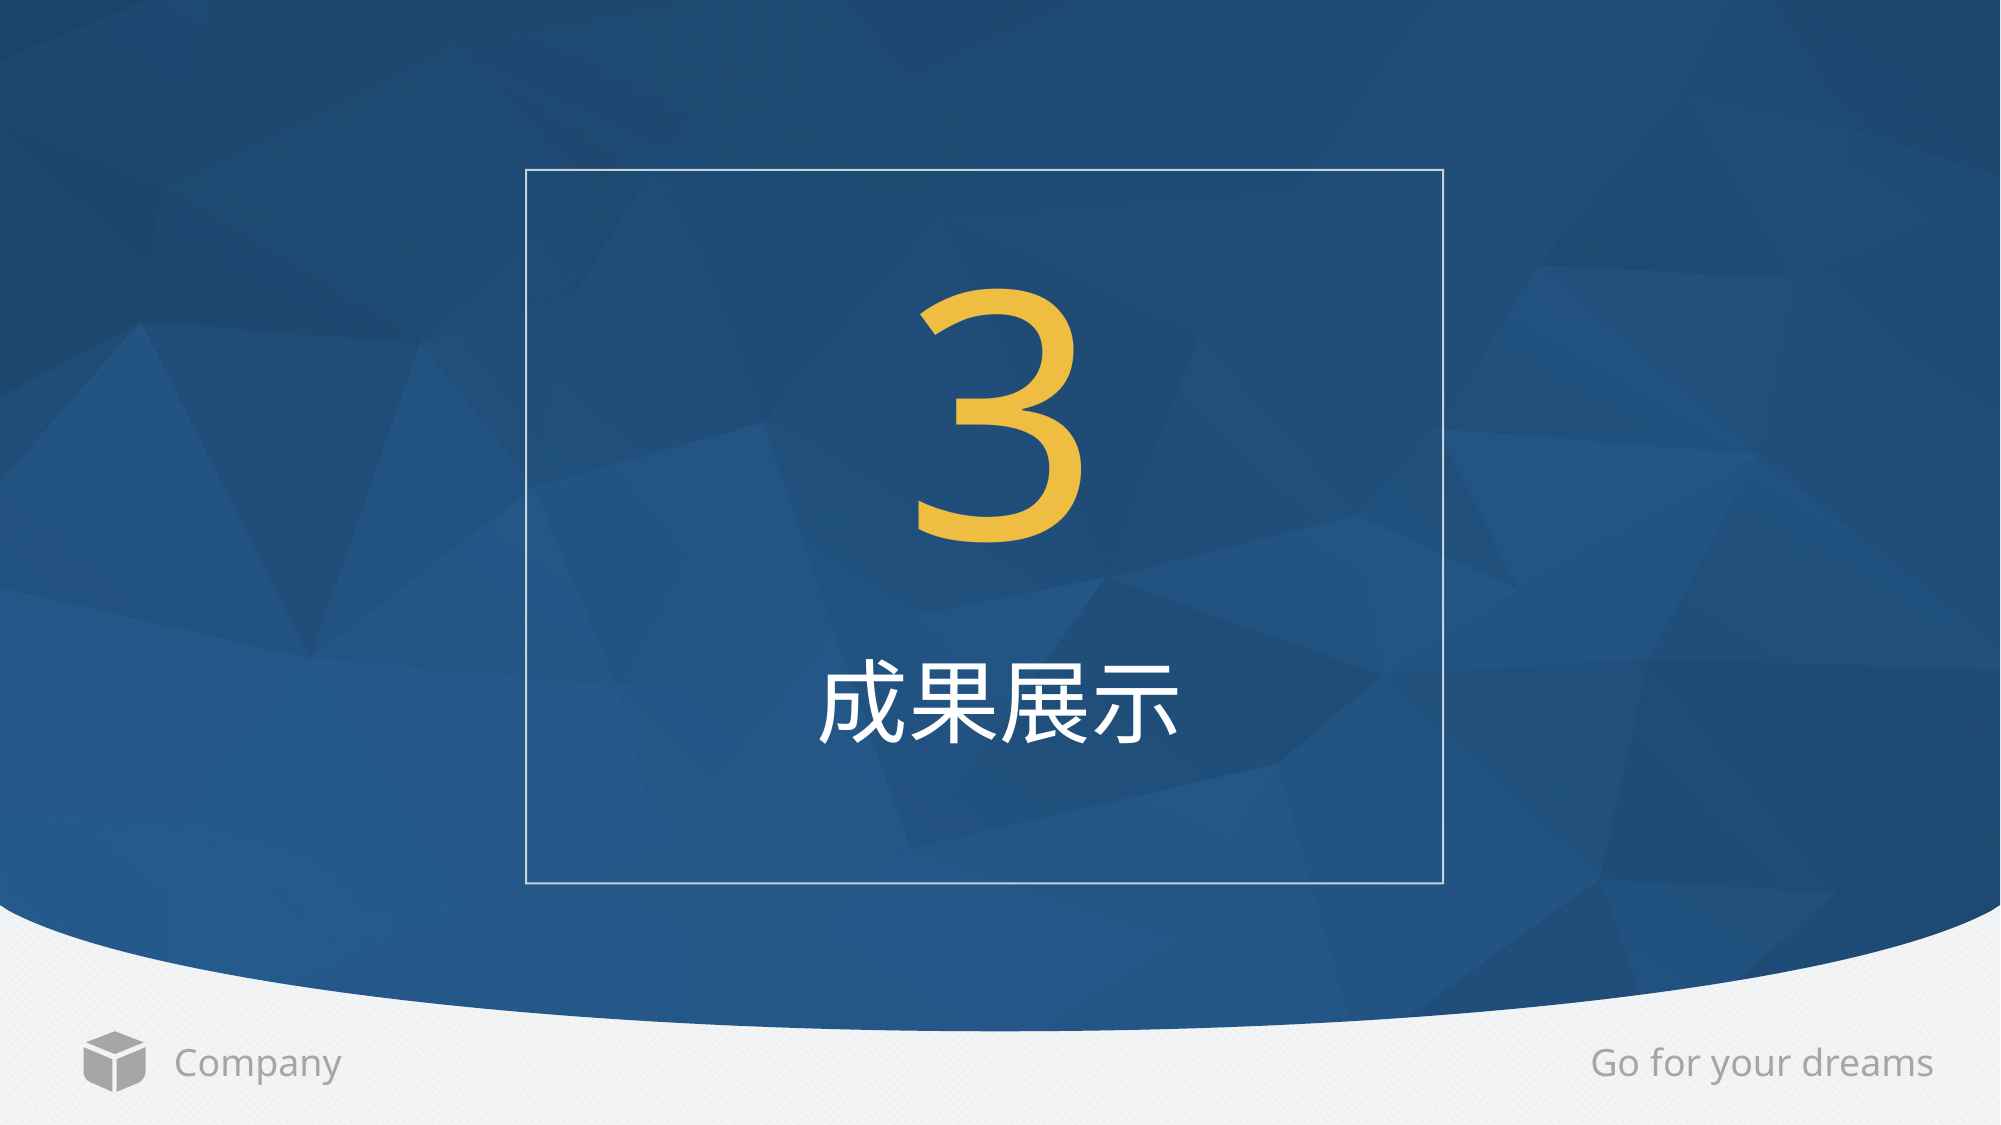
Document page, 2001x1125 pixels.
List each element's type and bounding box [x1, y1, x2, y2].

picture [0, 0, 2000, 1125]
text_box [525, 169, 1444, 884]
